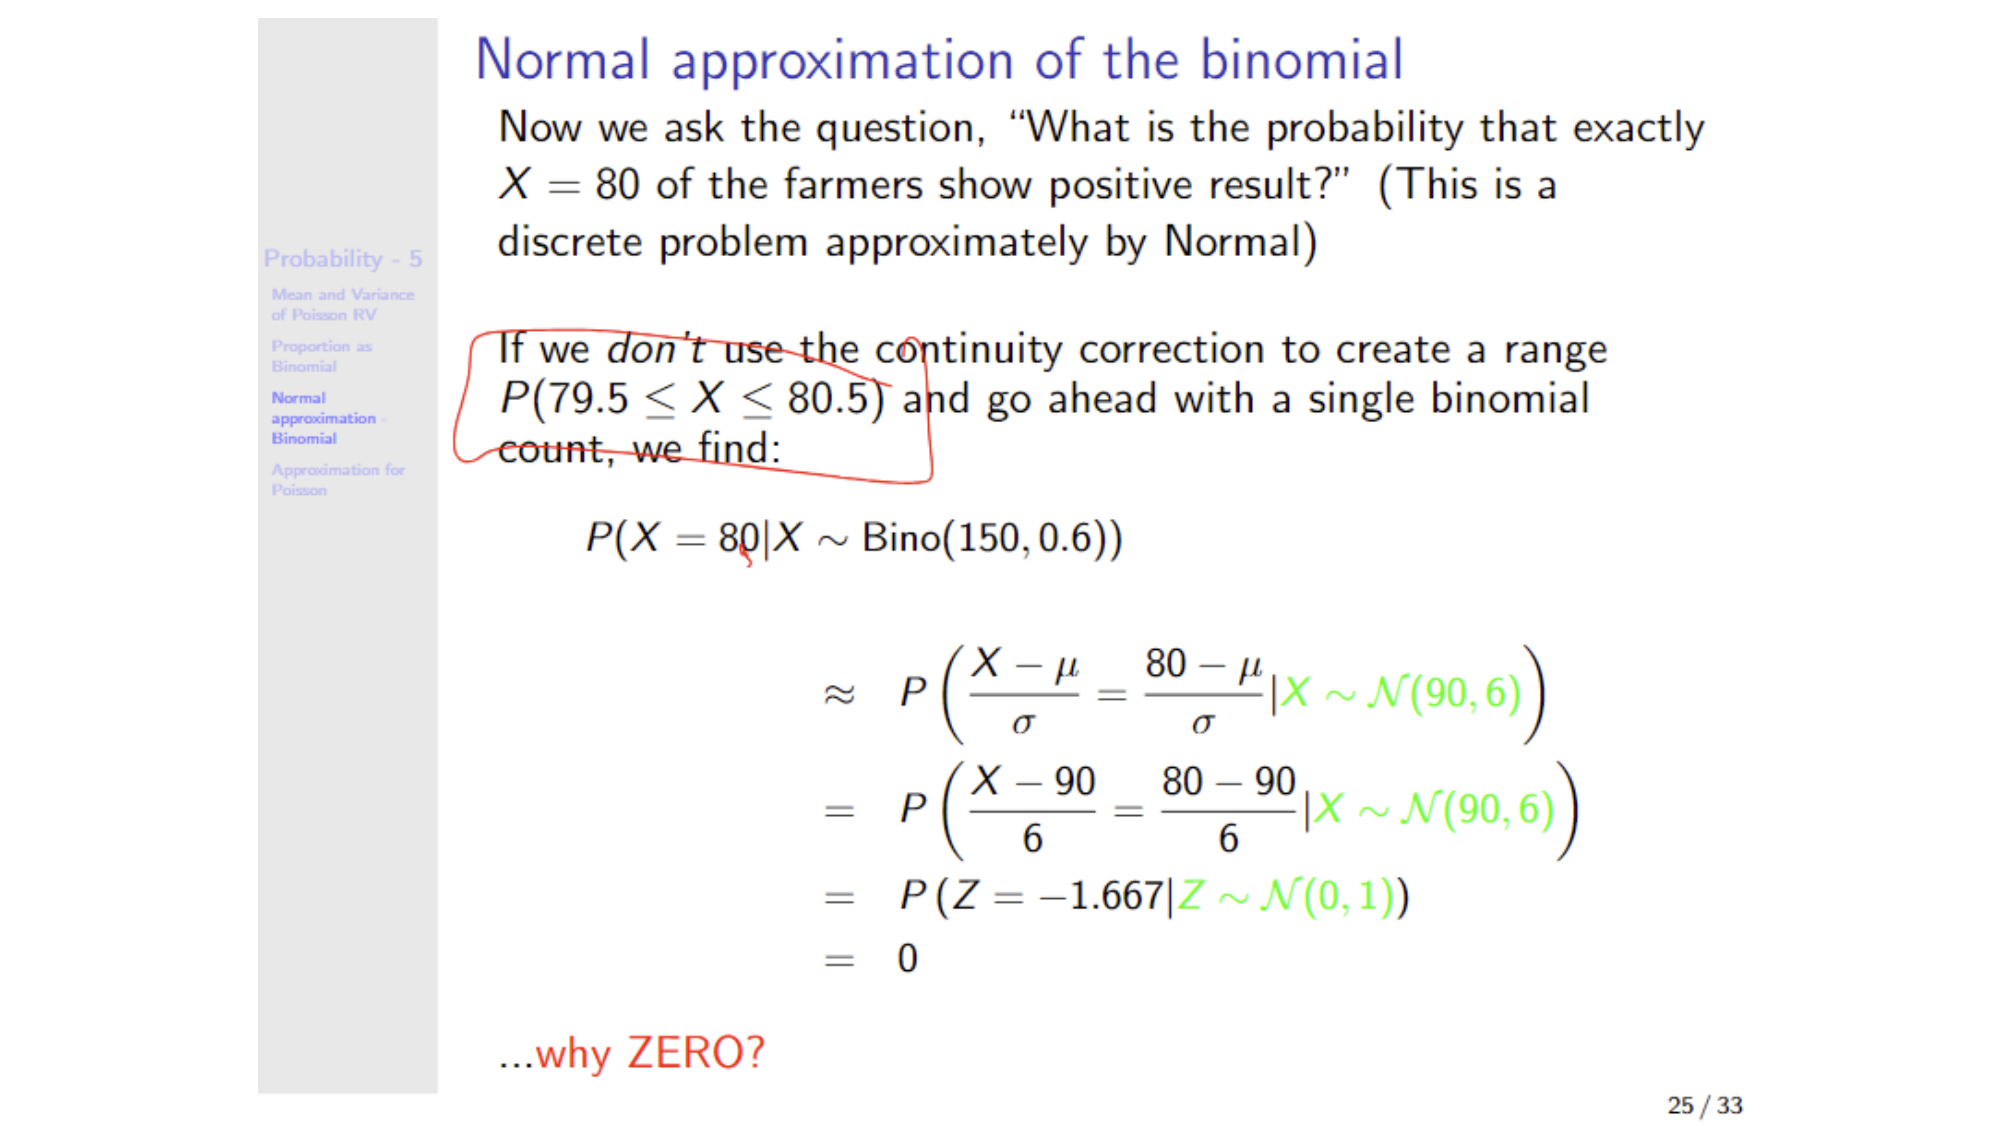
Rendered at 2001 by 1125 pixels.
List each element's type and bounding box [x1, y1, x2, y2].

picture [258, 17, 1766, 1125]
